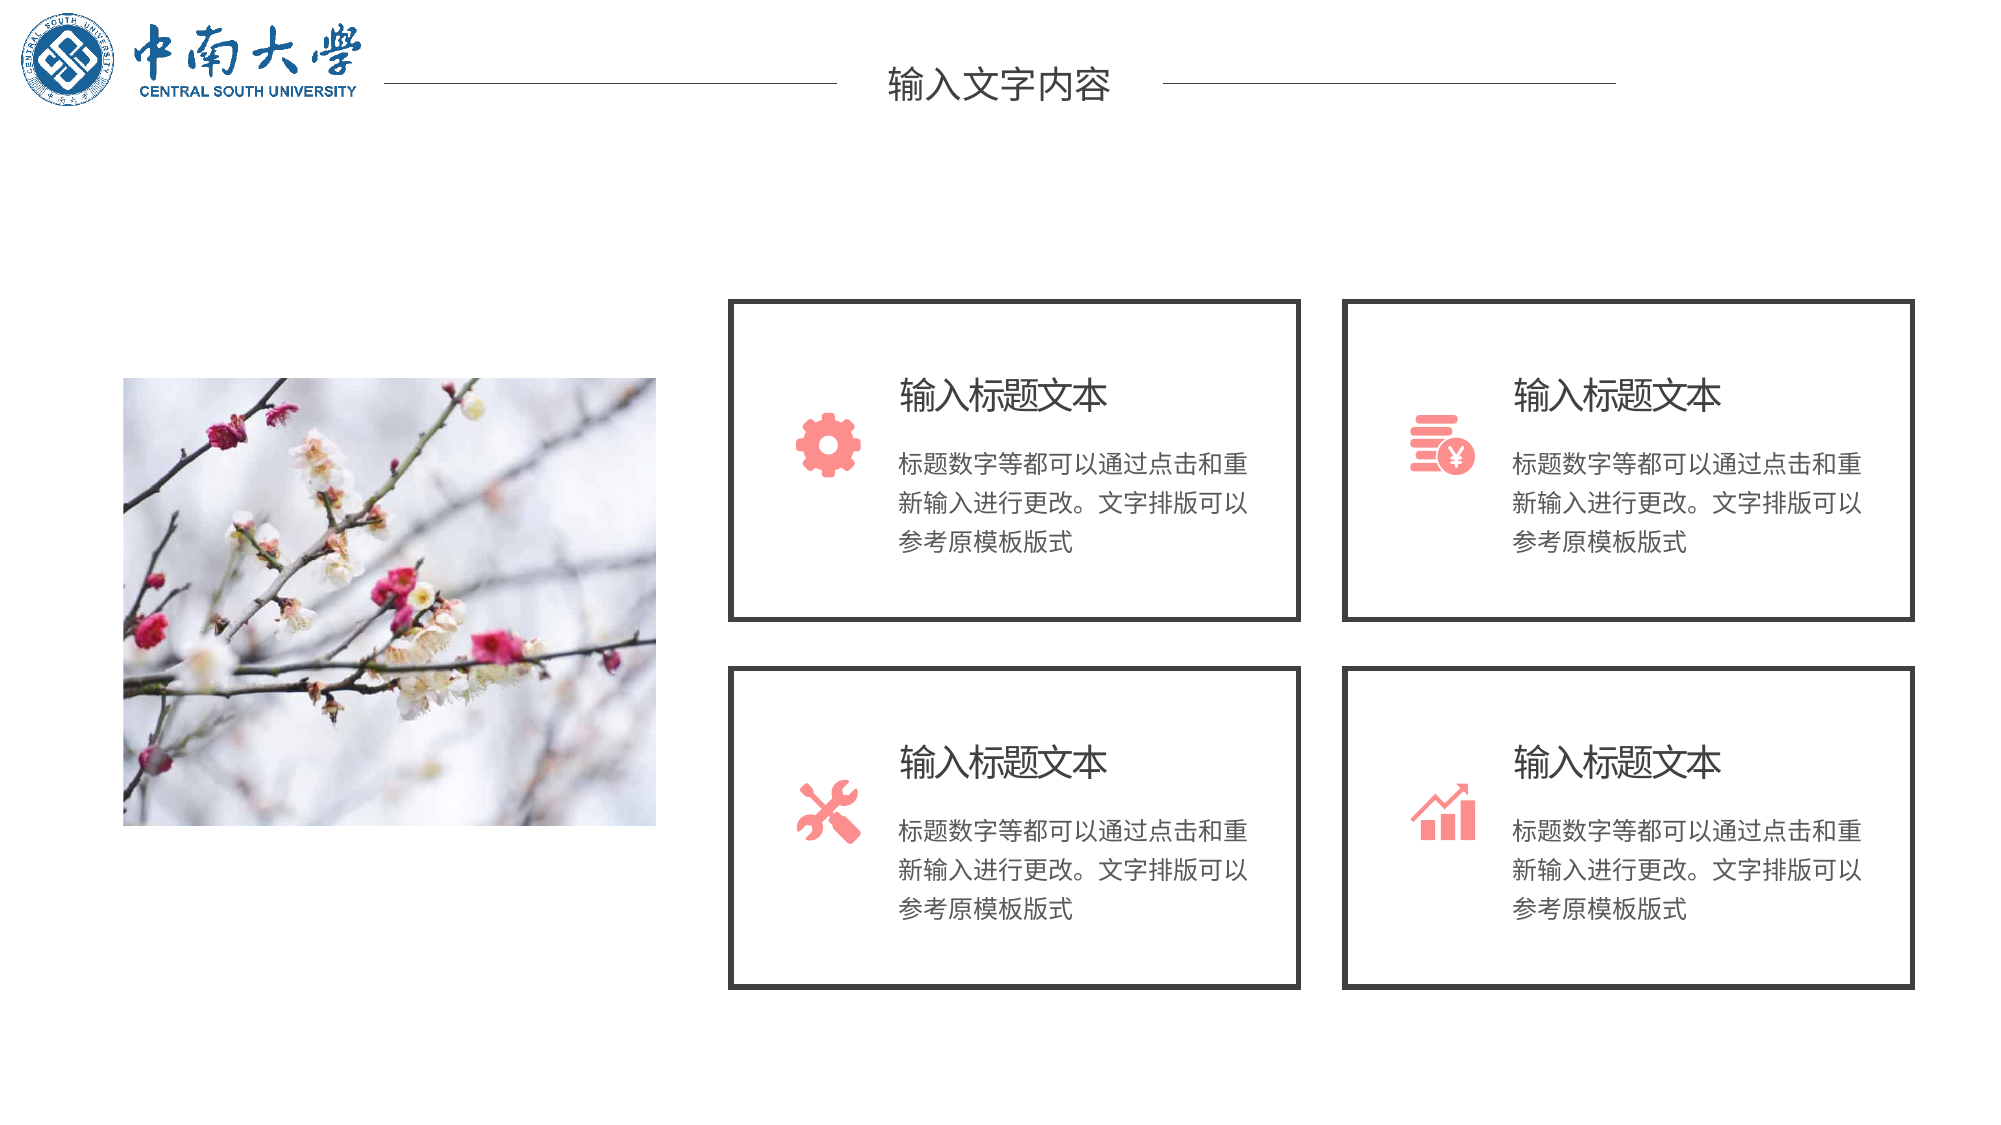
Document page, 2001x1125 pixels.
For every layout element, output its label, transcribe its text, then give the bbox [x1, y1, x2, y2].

picture [123, 378, 656, 830]
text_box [1410, 364, 1881, 563]
text_box 输入文字内容 [836, 53, 1164, 114]
picture [21, 13, 361, 106]
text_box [796, 731, 1267, 929]
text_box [731, 301, 1913, 987]
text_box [796, 364, 1267, 563]
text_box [1410, 731, 1881, 929]
